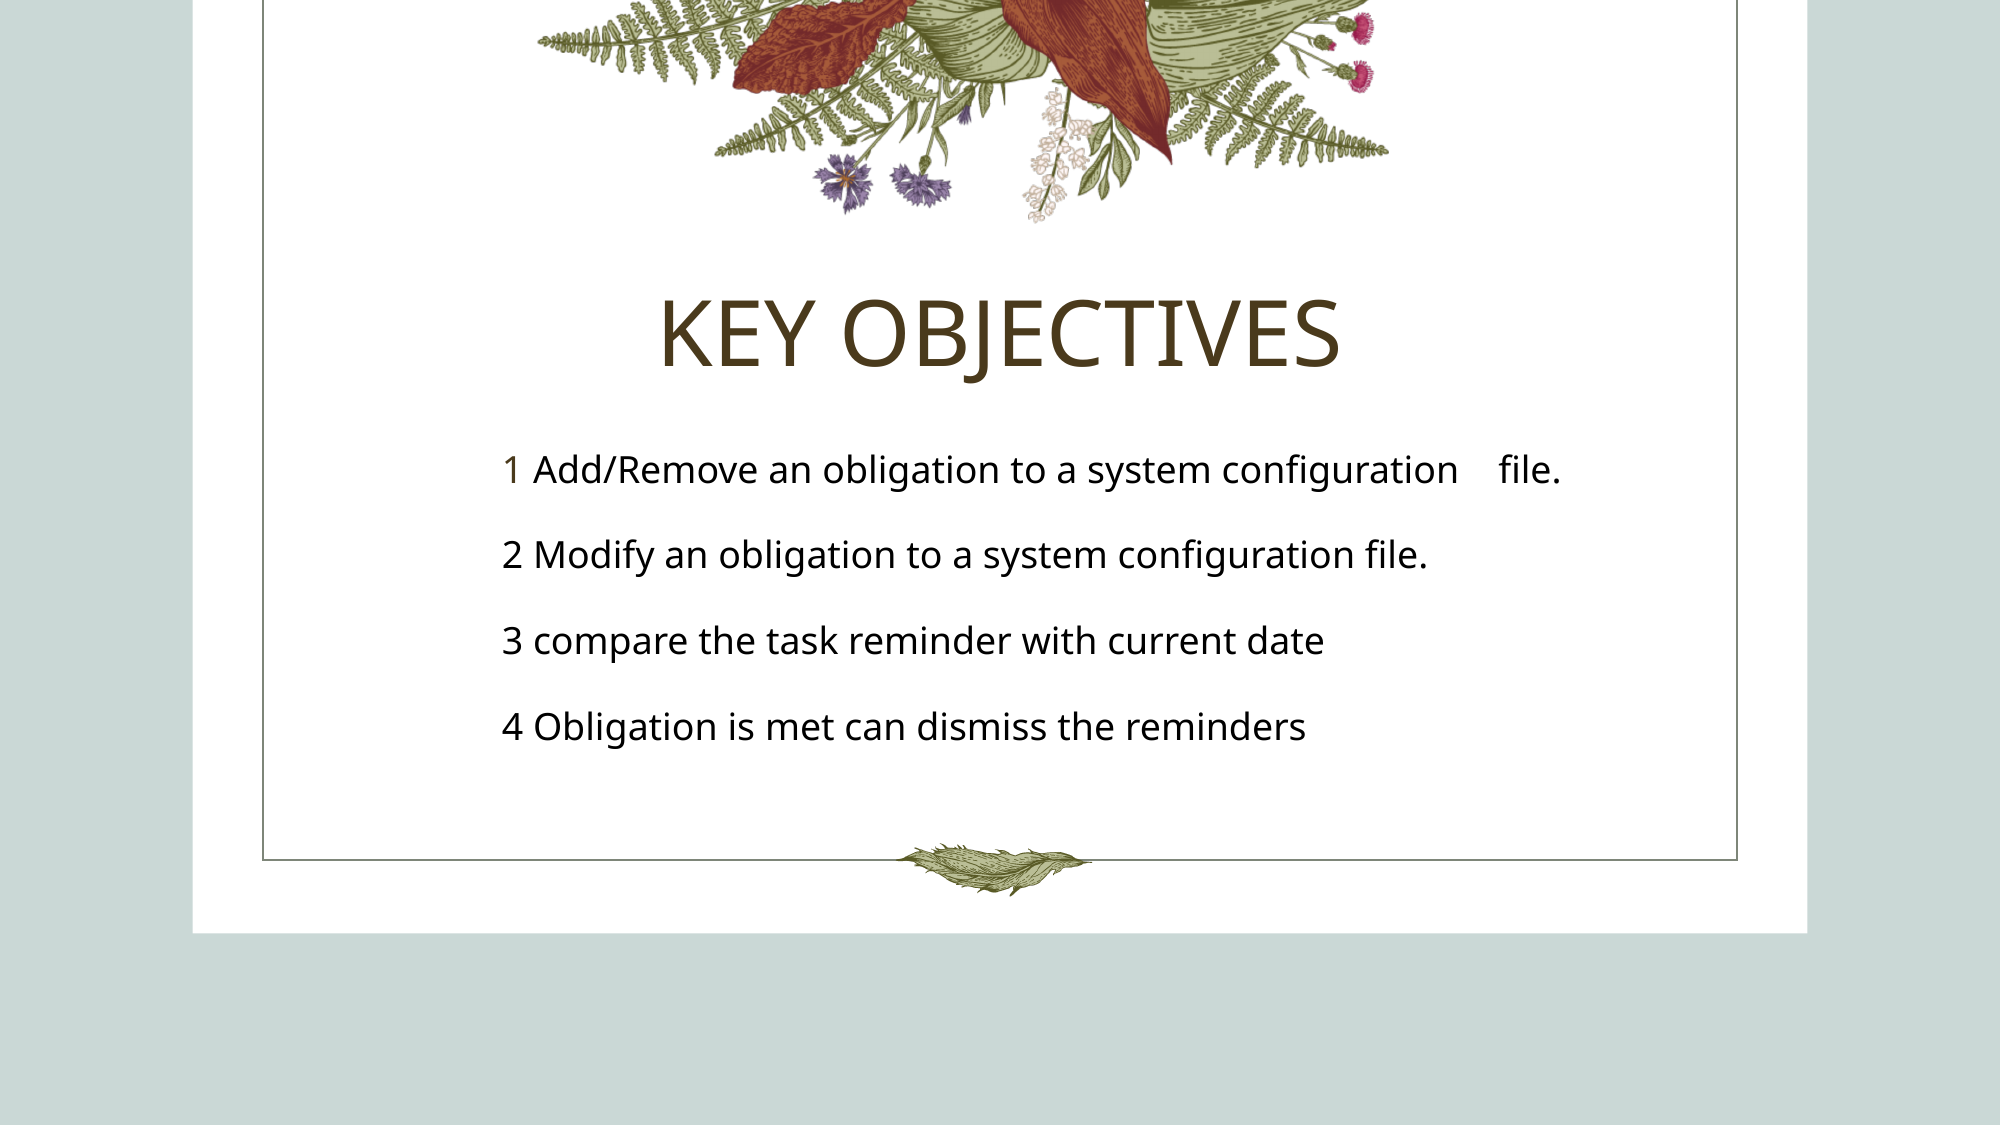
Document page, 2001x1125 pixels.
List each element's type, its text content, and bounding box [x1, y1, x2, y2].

picture [535, 0, 1416, 228]
picture [894, 878, 1093, 897]
list 1 Add/Remove an obligation to a system configuration file. 2 Modify an obligation to a system configuration file. 3 compare the task reminder with current date 4 Obligation is met can dismiss the reminders [364, 435, 1636, 878]
title KEY OBJECTIVES [286, 228, 1714, 446]
